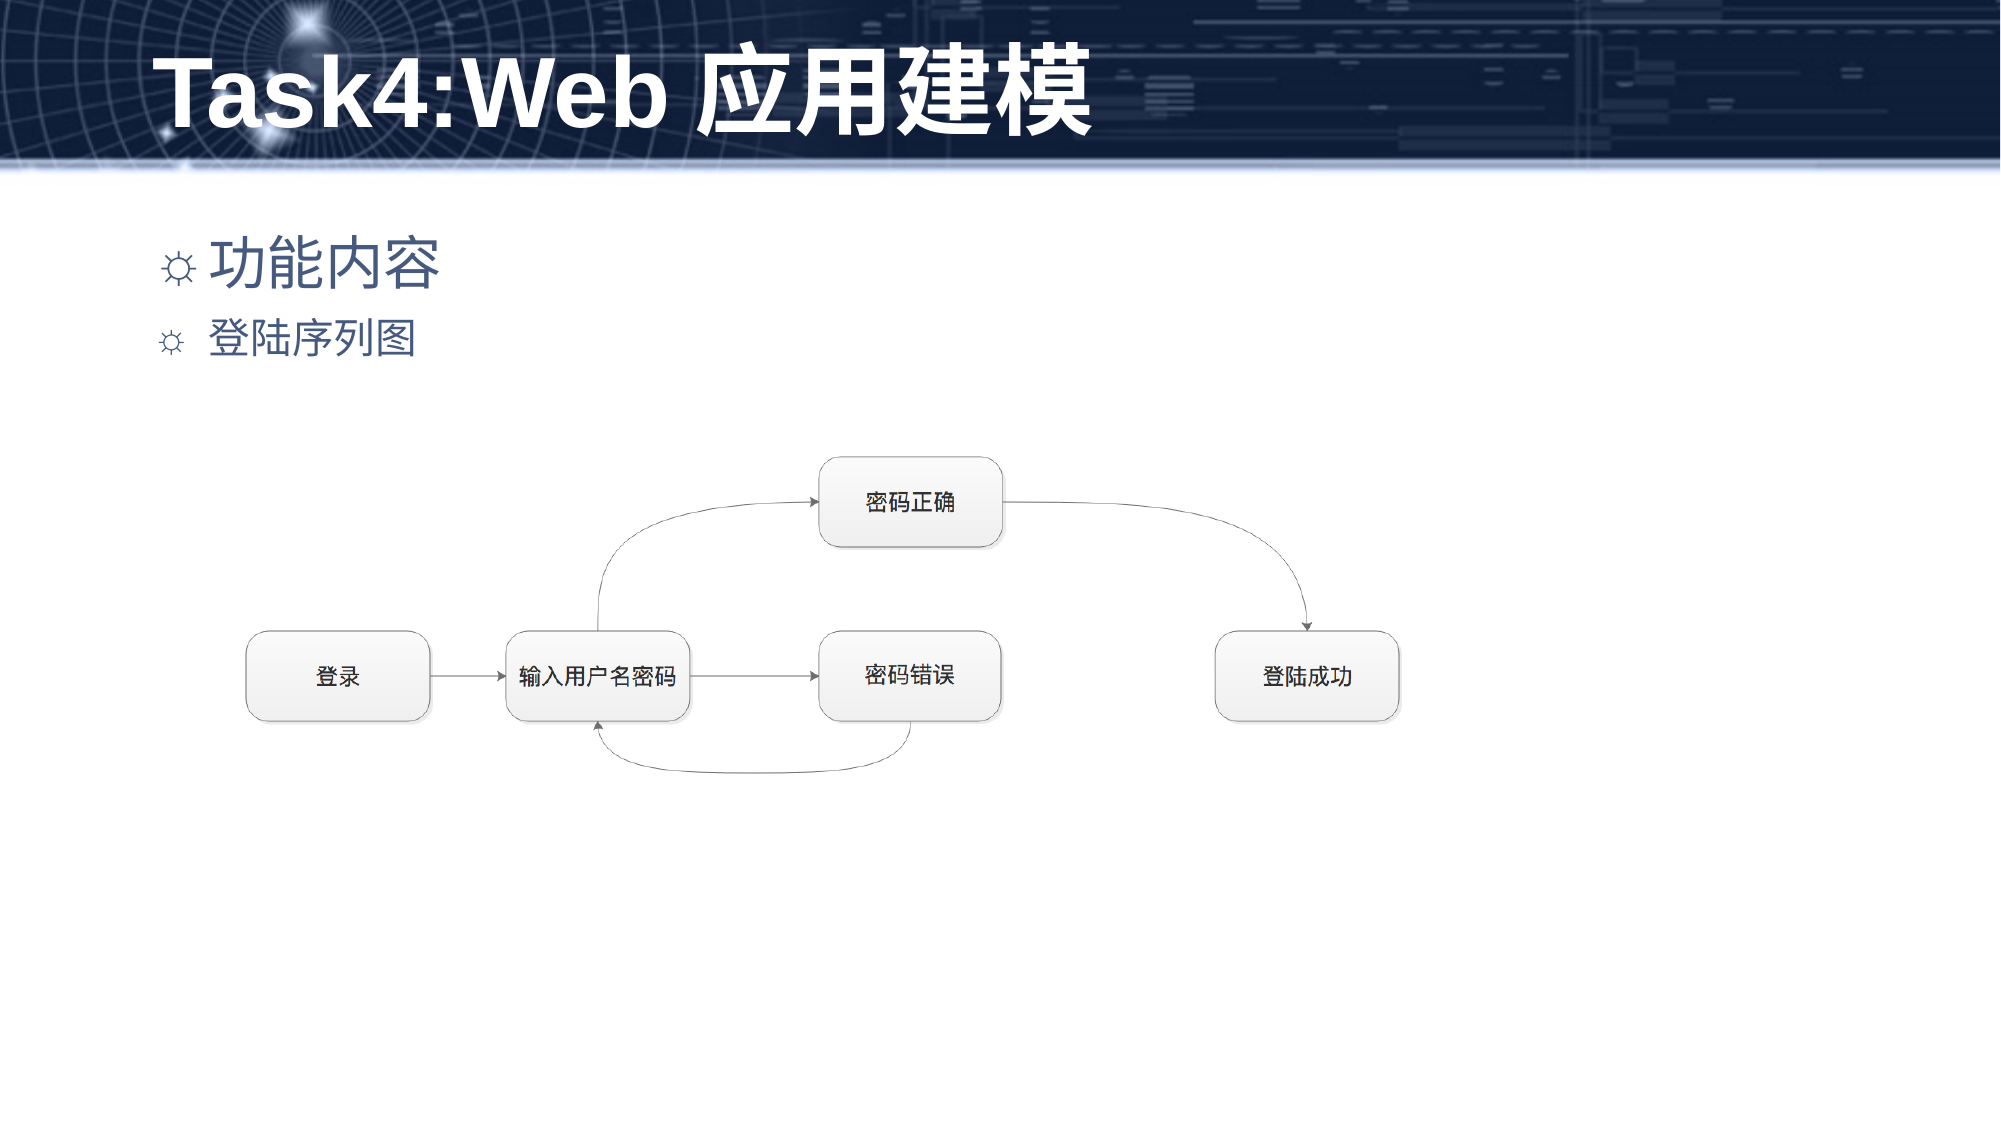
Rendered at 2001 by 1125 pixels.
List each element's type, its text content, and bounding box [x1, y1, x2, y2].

list 功能内容 登陆序列图 [137, 226, 1863, 1014]
title Task4:Web应用建模 [137, 29, 1863, 160]
picture [0, 0, 2001, 1125]
